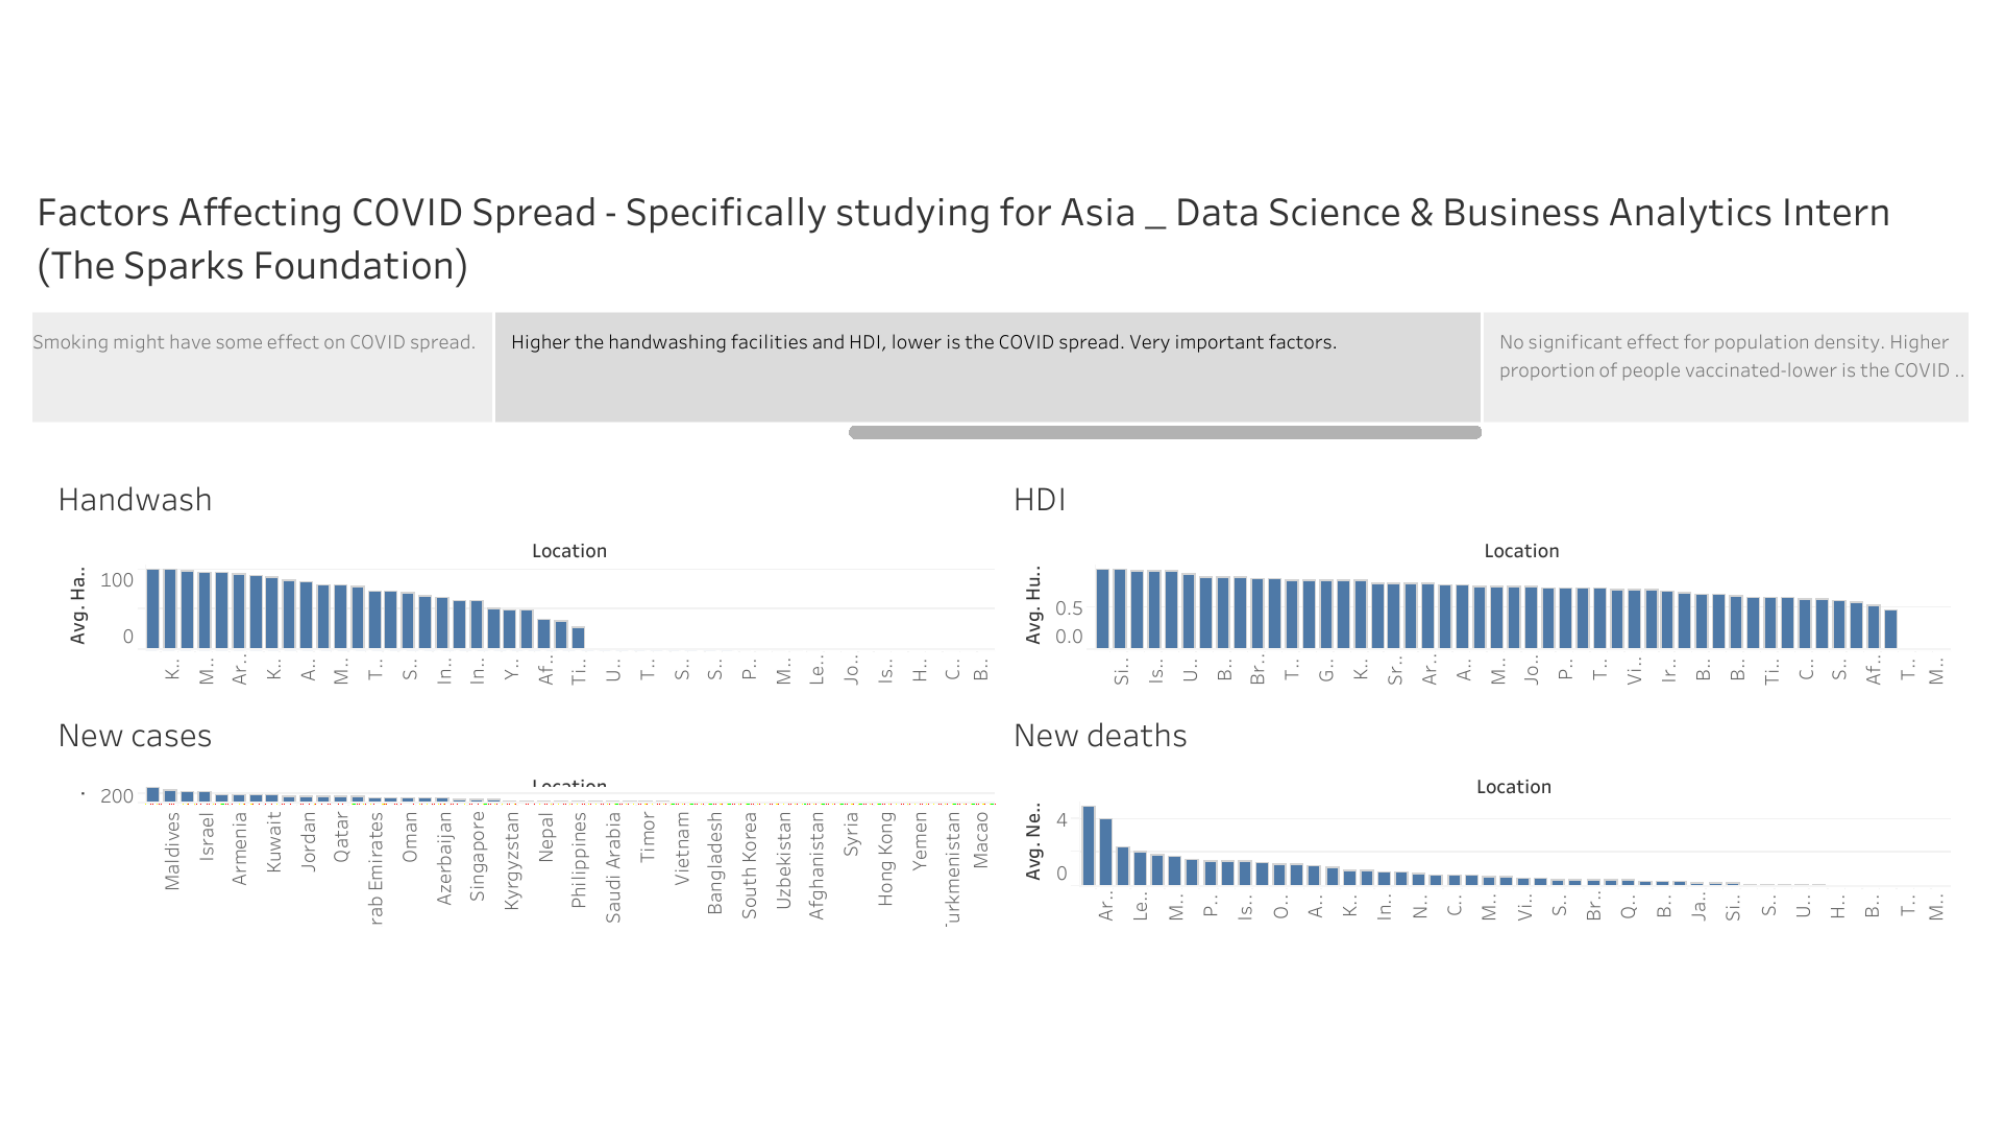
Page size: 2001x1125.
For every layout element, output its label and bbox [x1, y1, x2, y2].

picture [20, 170, 1980, 955]
